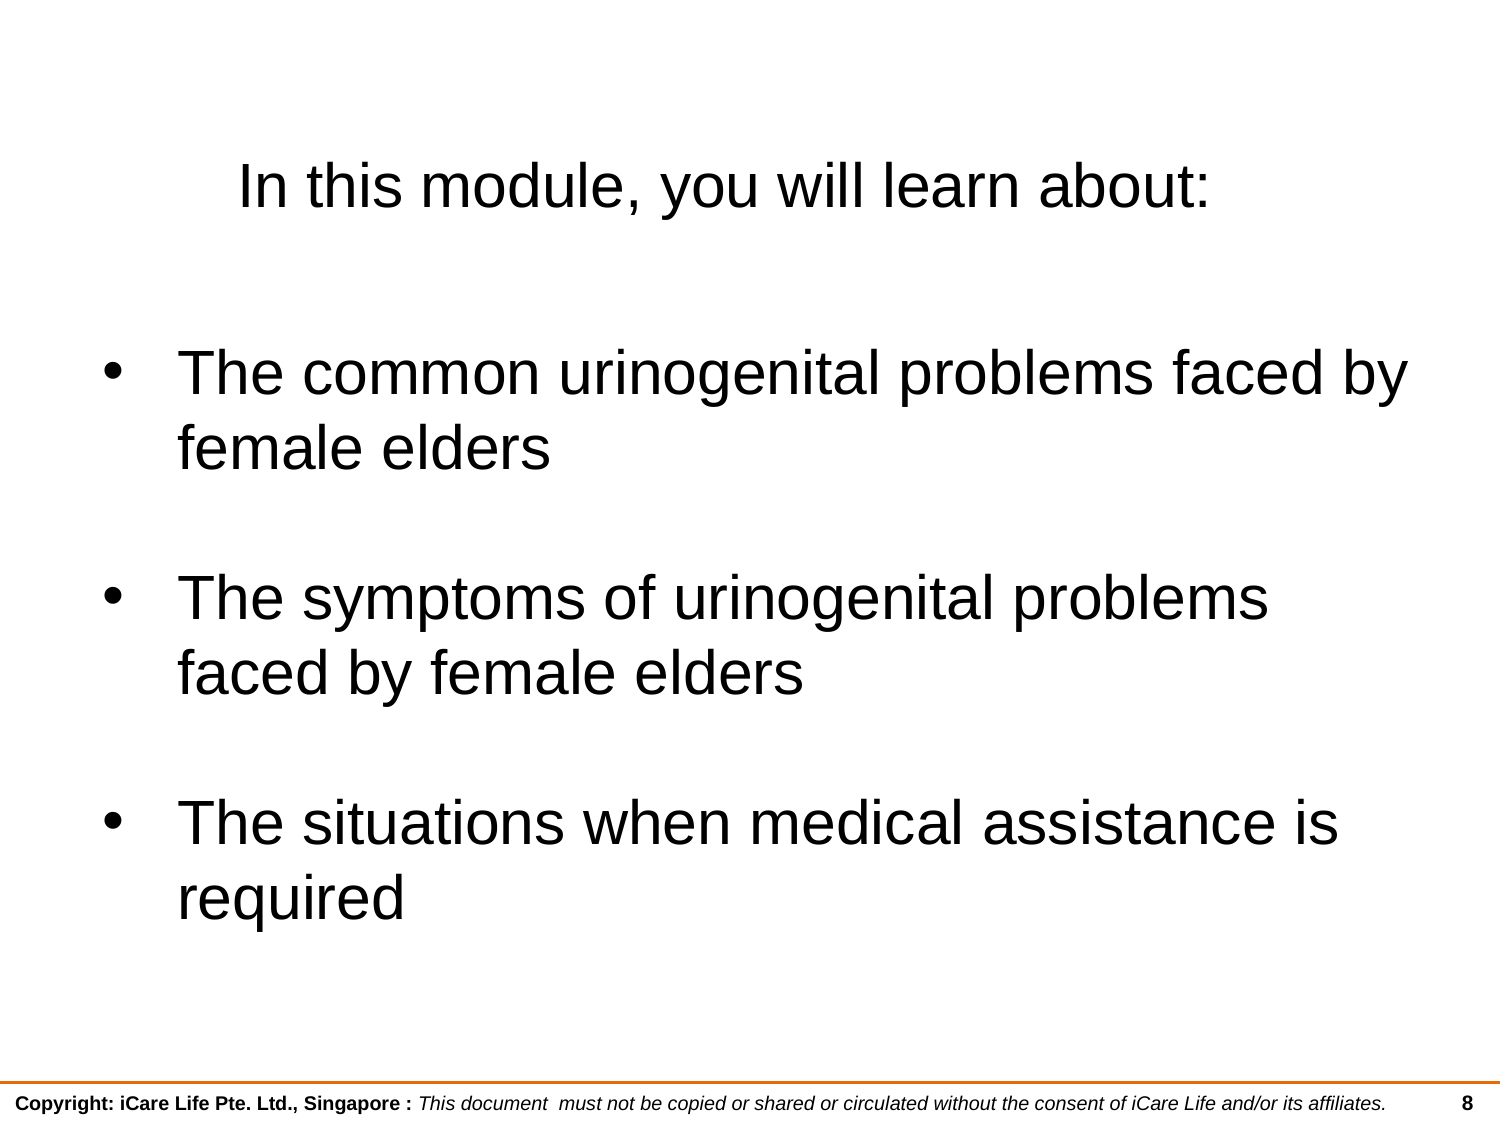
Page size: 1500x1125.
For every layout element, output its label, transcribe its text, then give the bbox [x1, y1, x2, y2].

text_box Copyright: iCare Life Pte. Ltd., Singapore : This document must not be copied or shared or circulated without the consent of iCare Life and/or its affiliates. [0, 1091, 1500, 1122]
text_box The common urinogenital problems faced by female elders The symptoms of urinogenital problems faced by female elders The situations when medical assistance is required [87, 324, 1447, 940]
text_box In this module, you will learn about: [87, 137, 1363, 238]
